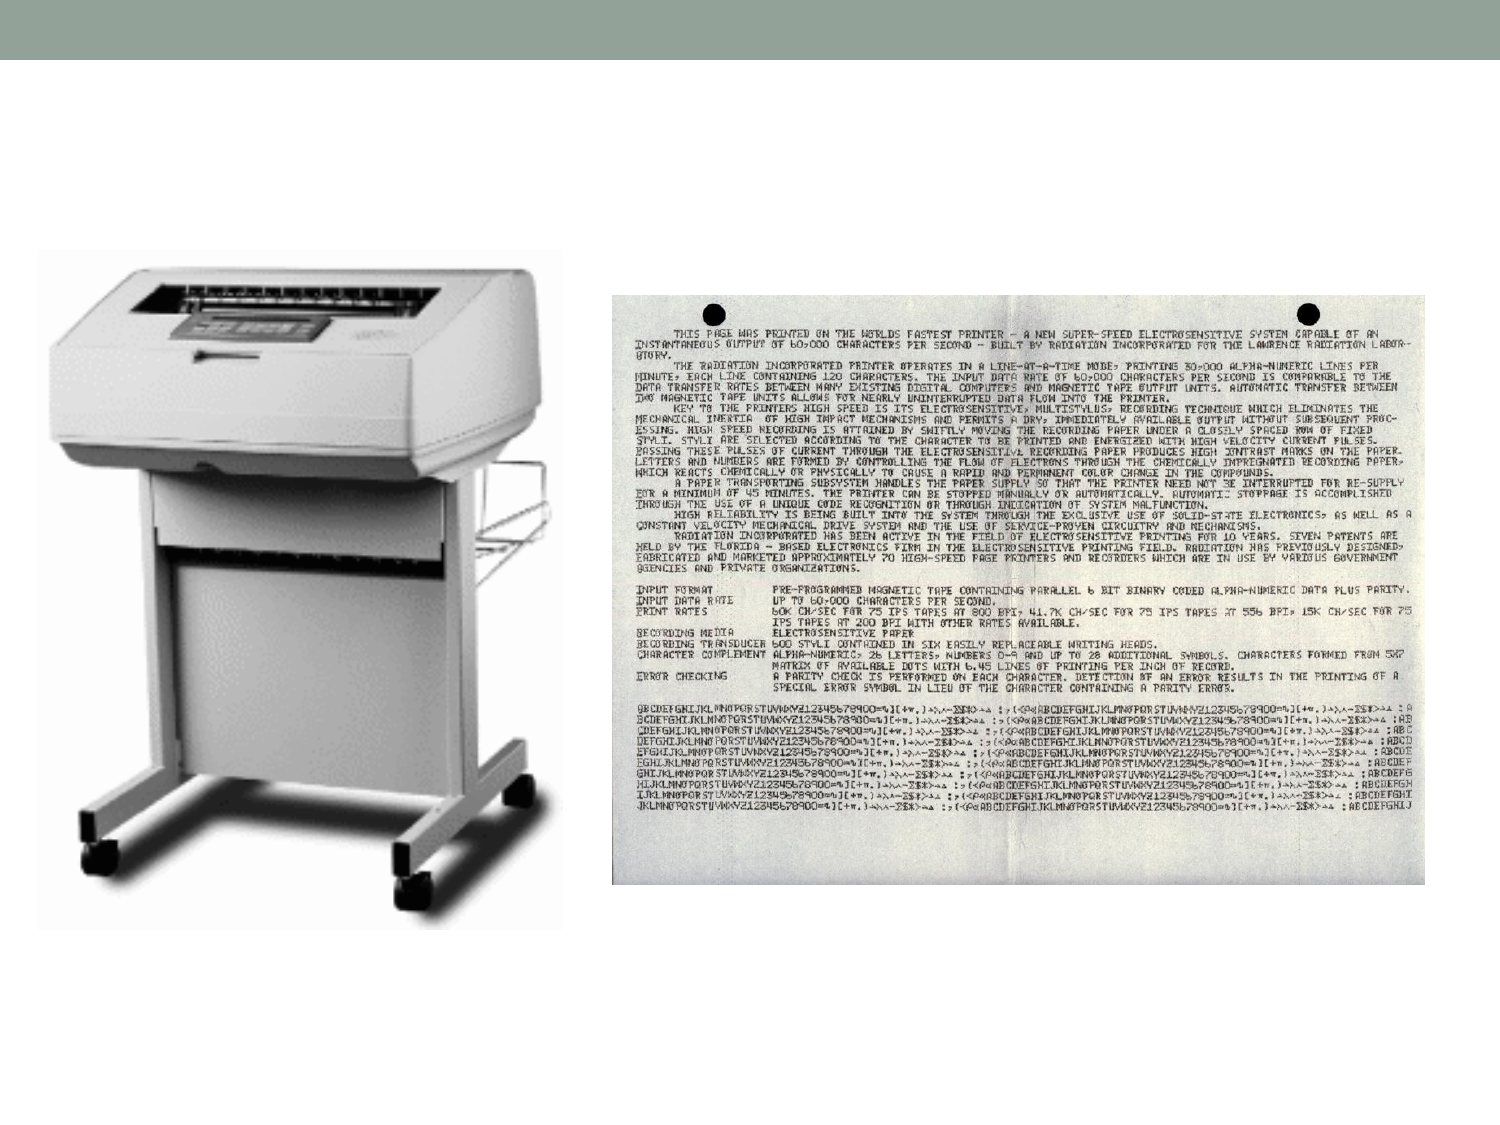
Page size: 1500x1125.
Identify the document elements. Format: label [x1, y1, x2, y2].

picture [37, 249, 563, 931]
picture [612, 295, 1426, 885]
